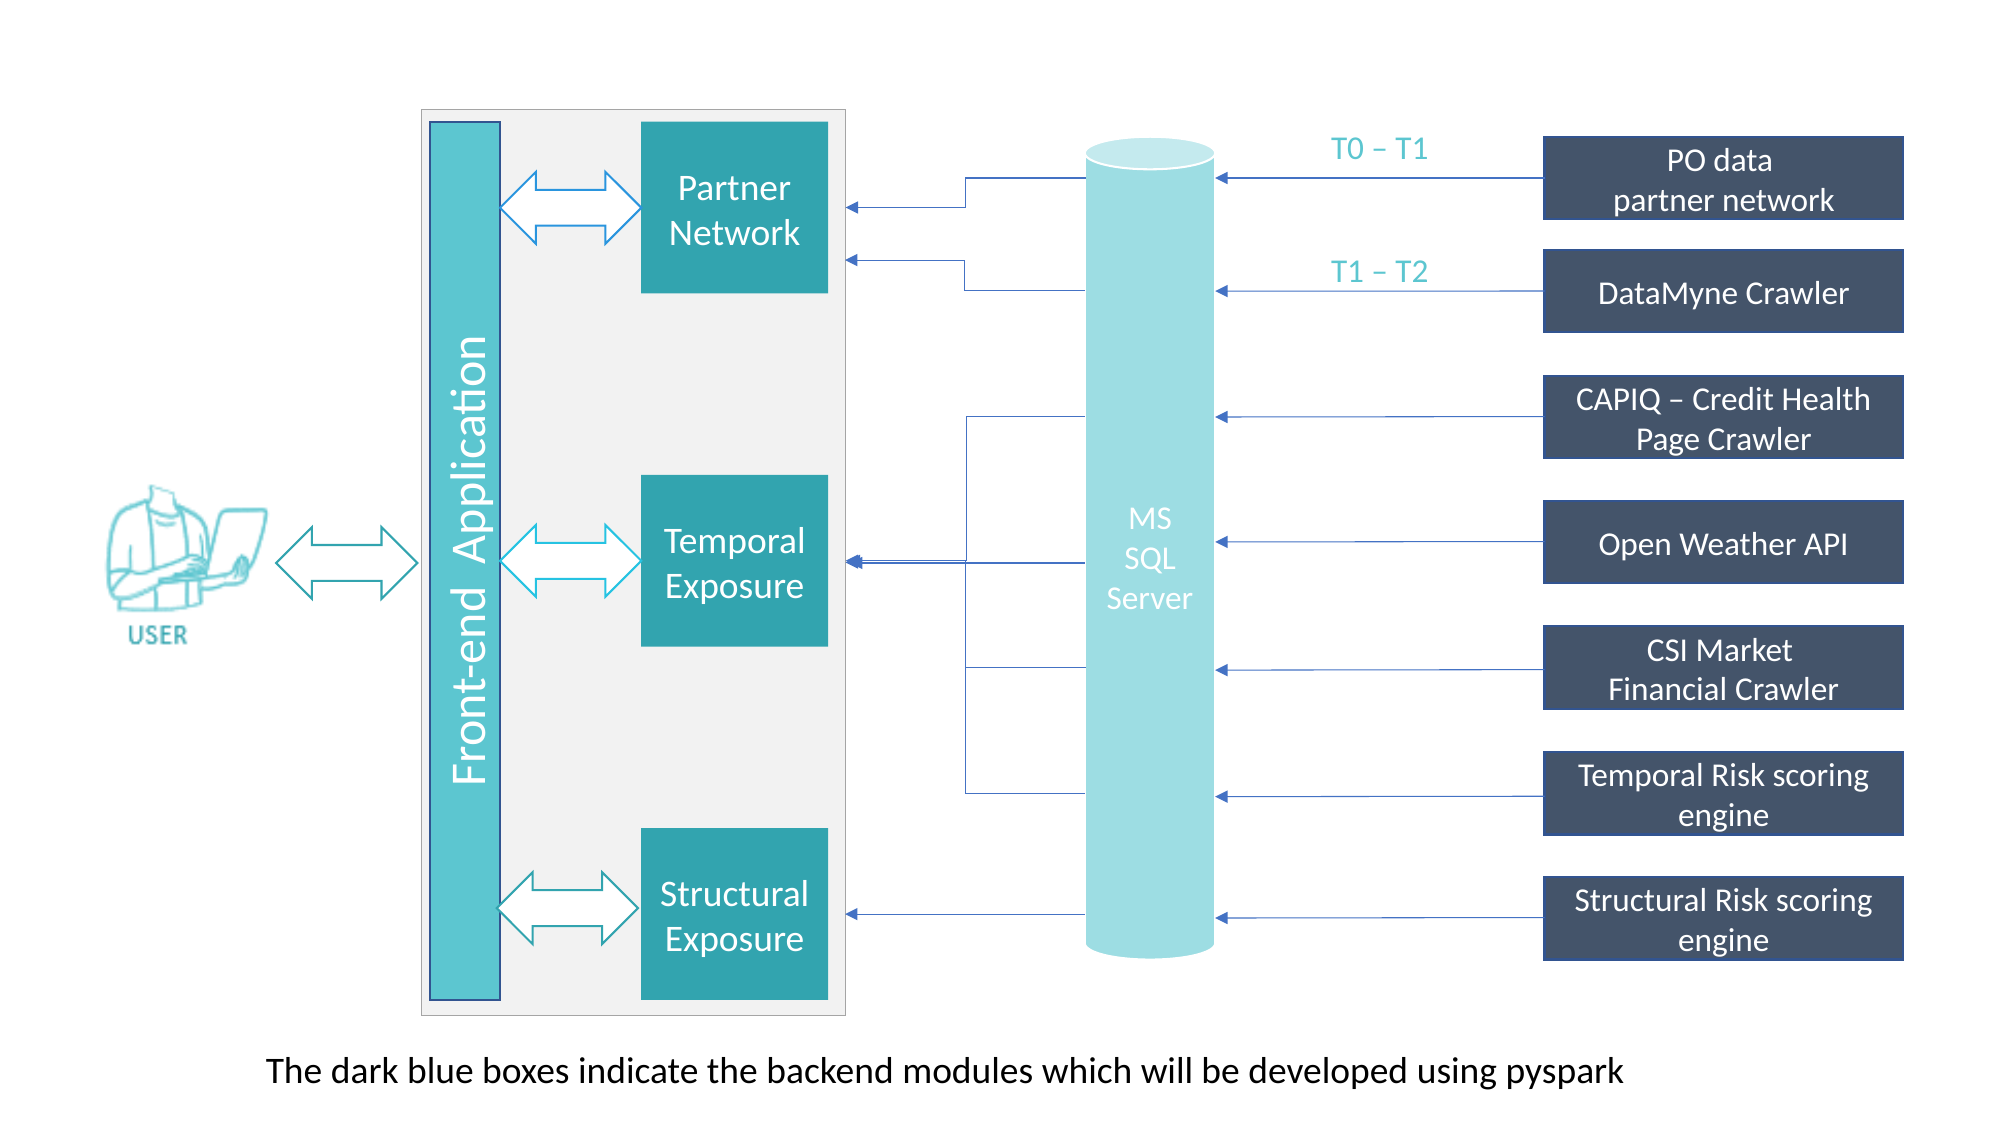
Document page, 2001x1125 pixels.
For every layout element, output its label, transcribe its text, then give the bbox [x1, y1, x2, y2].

text_box MS SQL Server [1083, 135, 1217, 961]
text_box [845, 562, 1085, 794]
text_box Temporal Risk scoring engine [1543, 751, 1904, 836]
text_box DataMyne Crawler [1543, 249, 1904, 333]
text_box Structural Risk scoring engine [1543, 876, 1904, 961]
text_box Structural Exposure [641, 828, 829, 1000]
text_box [847, 416, 1085, 560]
text_box [498, 169, 643, 247]
text_box Front-end Application [429, 121, 501, 1001]
text_box The dark blue boxes indicate the backend modules which will be developed using pyspark [100, 1032, 1904, 1105]
text_box [274, 524, 419, 602]
text_box Partner Network [641, 121, 829, 294]
text_box [495, 869, 640, 947]
text_box T0 – T1 [1285, 127, 1474, 164]
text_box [845, 177, 1086, 208]
text_box PO data partner network [1543, 136, 1904, 220]
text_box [845, 260, 1085, 291]
text_box CAPIQ – Credit Health Page Crawler [1543, 375, 1904, 459]
text_box [498, 522, 643, 600]
text_box Temporal Exposure [641, 474, 829, 647]
text_box CSI Market Financial Crawler [1543, 625, 1904, 710]
text_box Open Weather API [1543, 500, 1904, 584]
picture [101, 474, 274, 647]
text_box T1 – T2 [1285, 250, 1474, 287]
text_box [421, 109, 846, 1016]
